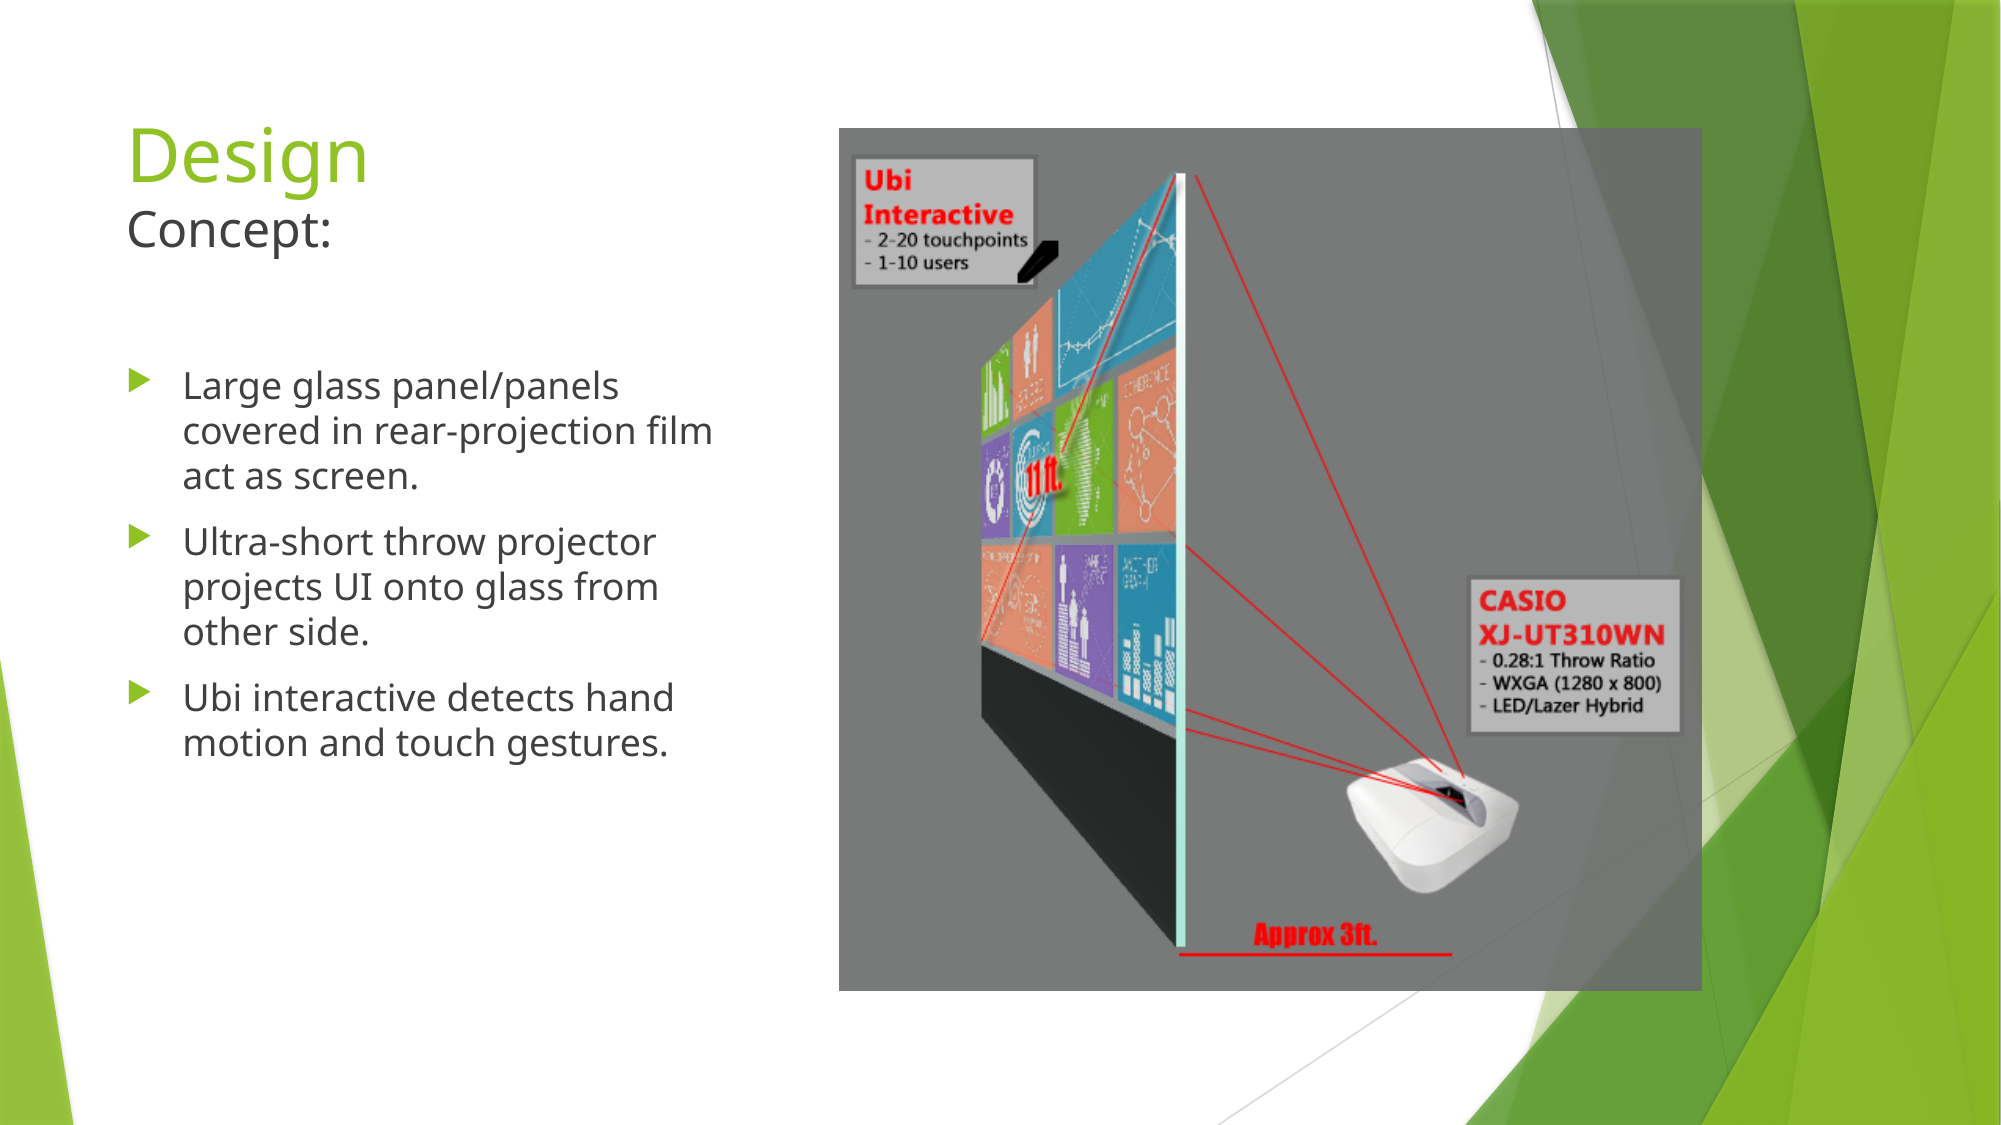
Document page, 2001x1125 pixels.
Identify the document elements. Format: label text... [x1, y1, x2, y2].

list Large glass panel/panels covered in rear-projection film act as screen. Ultra-short throw projector projects UI onto glass from other side. Ubi interactive detects hand motion and touch gestures. [111, 354, 769, 992]
picture [839, 128, 1703, 992]
title Design Concept: [111, 99, 1522, 317]
